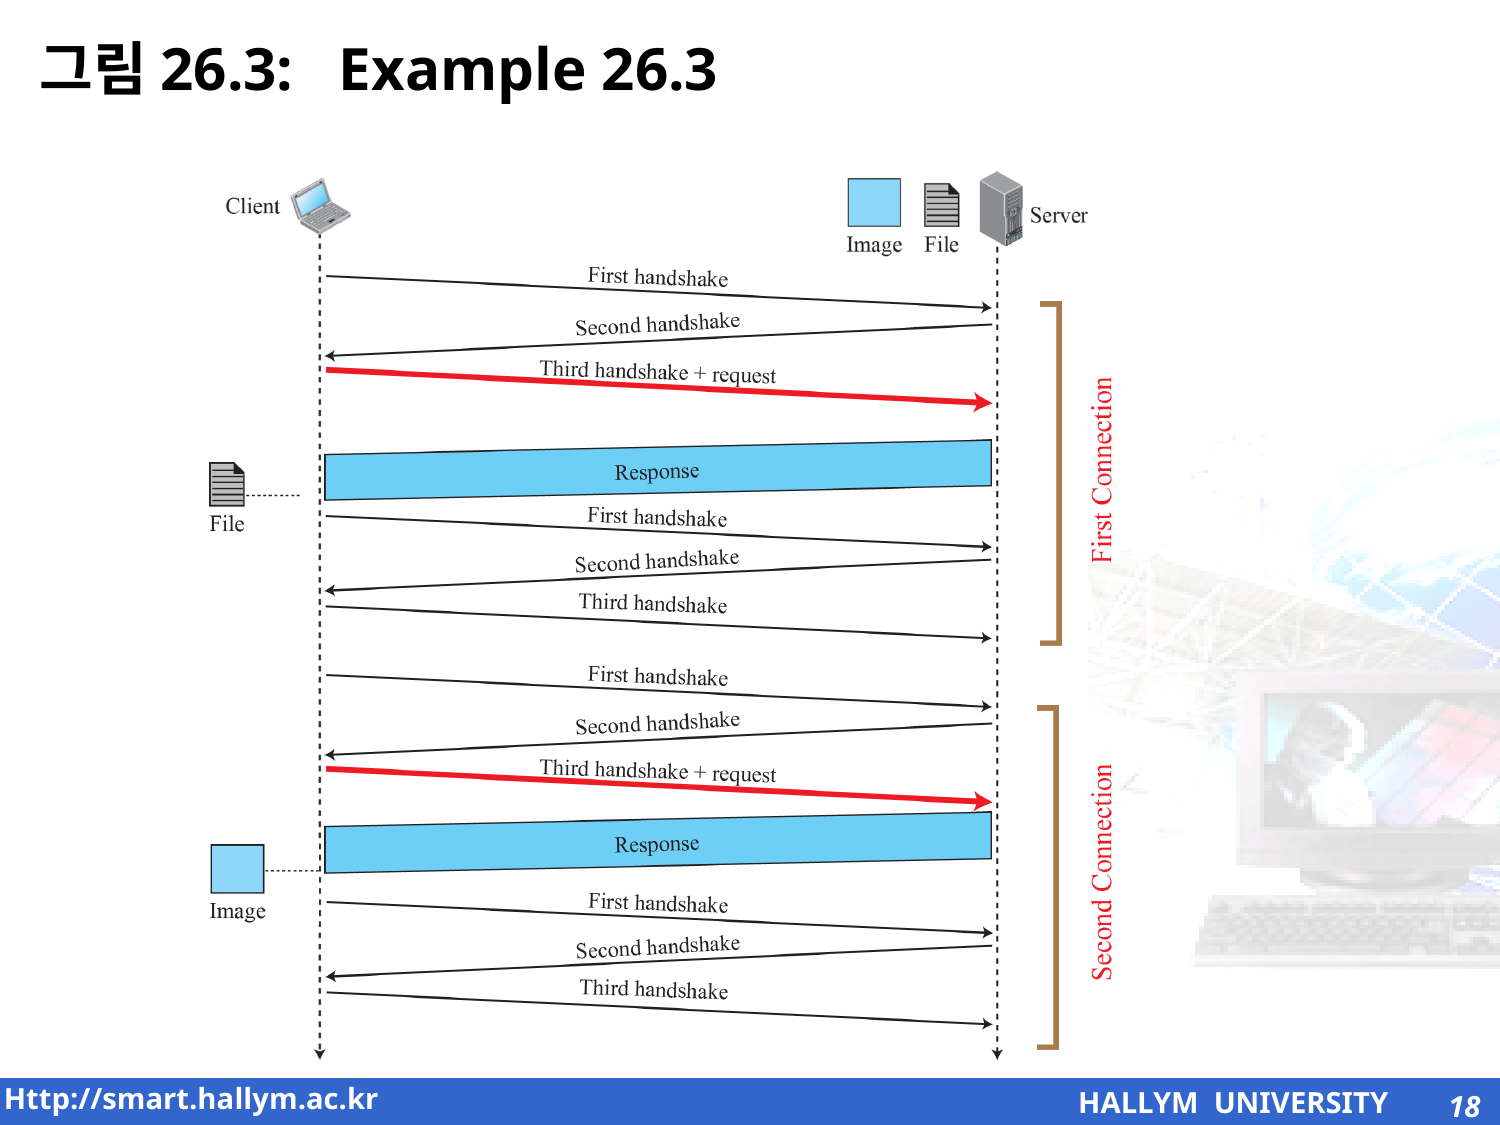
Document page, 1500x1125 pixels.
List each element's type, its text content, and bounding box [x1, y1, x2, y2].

picture [325, 888, 993, 1030]
picture [324, 503, 992, 644]
picture [324, 438, 992, 502]
picture [209, 462, 301, 539]
text_box 그림26.3: Example 26.3 [24, 24, 1363, 110]
picture [1040, 301, 1062, 646]
picture [1087, 376, 1120, 564]
picture [209, 843, 319, 926]
picture [324, 662, 993, 874]
picture [1087, 763, 1120, 988]
slide_number 18 [1182, 1080, 1496, 1125]
picture [1037, 705, 1059, 1051]
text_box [225, 171, 1088, 1060]
picture [324, 263, 993, 413]
